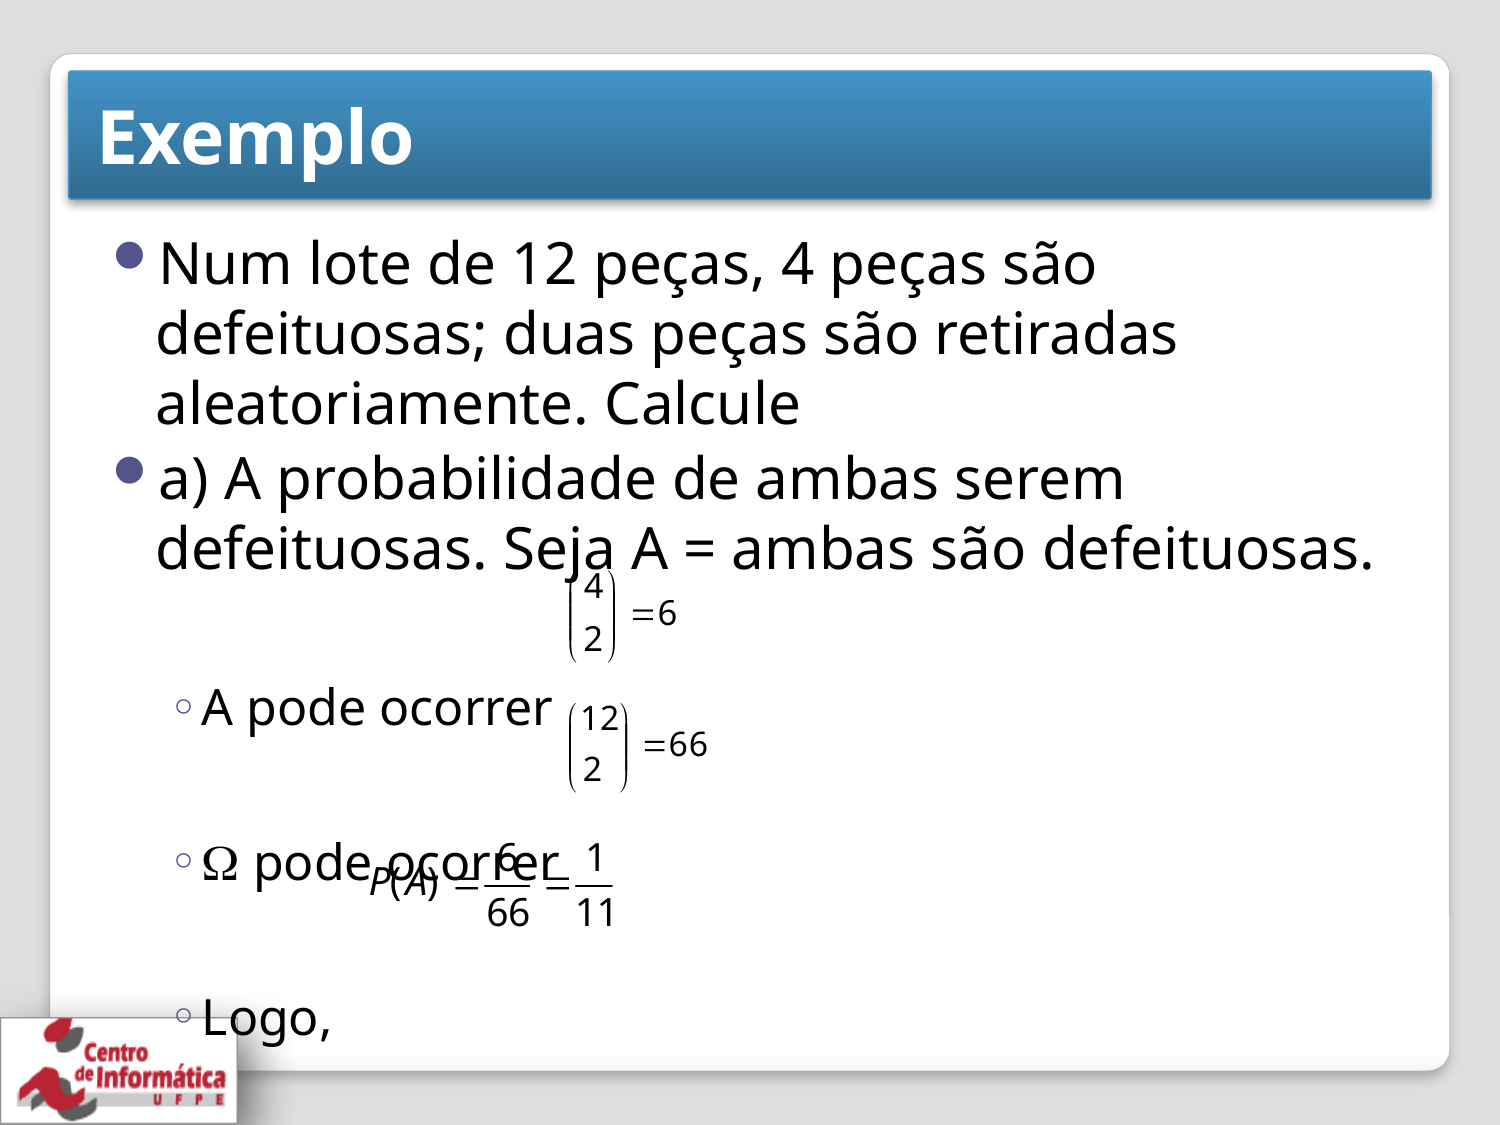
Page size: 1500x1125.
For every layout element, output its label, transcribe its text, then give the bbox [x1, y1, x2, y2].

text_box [562, 564, 681, 670]
picture [177, 1017, 188, 1021]
list Num lote de 12 peças, 4 peças são defeituosas; duas peças são retiradas aleatoriamente. Calcule a) A probabilidade de ambas serem defeituosas. Seja A = ambas são defeituosas. A pode ocorrer  pode ocorrer Logo, [81, 210, 1425, 1009]
picture [0, 1017, 238, 1125]
title Exemplo [82, 70, 1425, 200]
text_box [363, 833, 620, 935]
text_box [562, 697, 712, 799]
